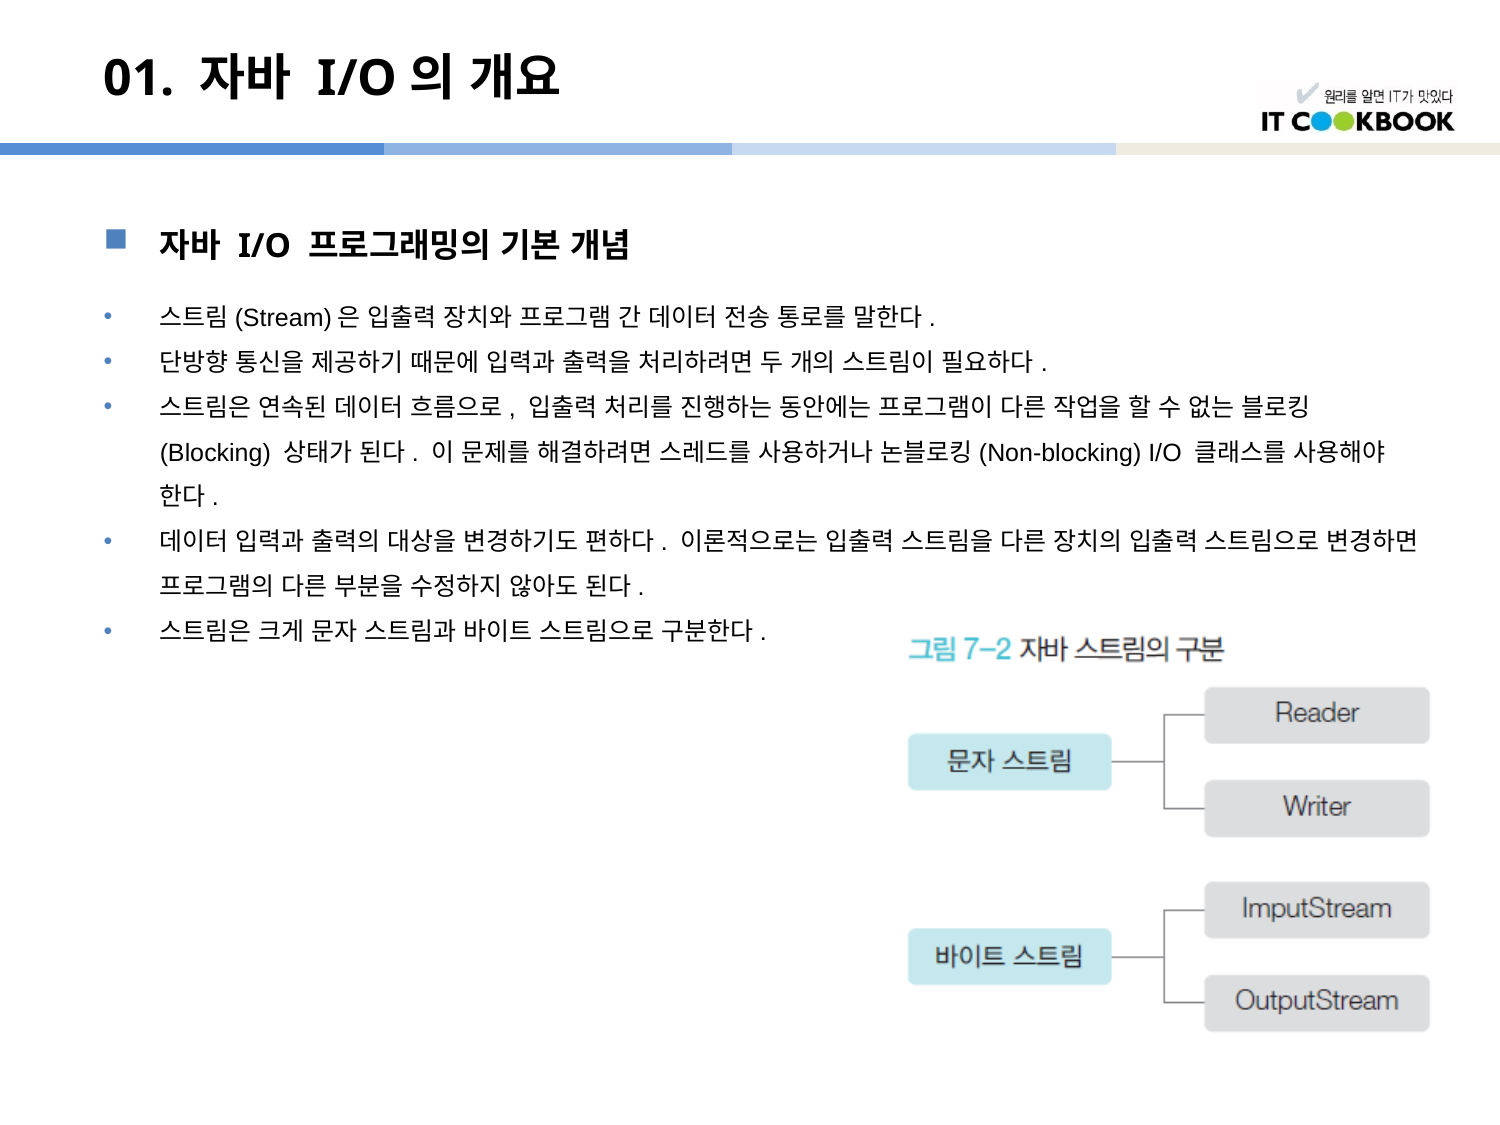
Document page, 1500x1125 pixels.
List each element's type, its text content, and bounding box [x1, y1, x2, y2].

picture [1257, 79, 1458, 133]
text_box 스트림(Stream)은 입출력 장치와 프로그램 간 데이터 전송 통로를 말한다. 단방향 통신을 제공하기 때문에 입력과 출력을 처리하려면 두 개의 스트림이 필요하다. 스트림은 연속된 데이터 흐름으로, 입출력 처리를 진행하는 동안에는 프로그램이 다른 작업을 할 수 없는 블로킹(Blocking) 상태가 된다. 이 문제를 해결하려면 스레드를 사용하거나 논블로킹(Non-blocking) I/O 클래스를 사용해야 한다. 데이터 입력과 출력의 대상을 변경하기도 편하다. 이론적으로는 입출력 스트림을 다른 장치의 입출력 스트림으로 변경하면 프로그램의 다른 부분을 수정하지 않아도 된다. 스트림은 크게 문자 스트림과 바이트 스트림으로 구분한다. [88, 278, 1436, 468]
list 자바 I/O 프로그래밍의 기본 개념 [88, 196, 1436, 278]
title 01. 자바 I/O의 개요 [88, 30, 1211, 121]
picture [906, 633, 1436, 1039]
